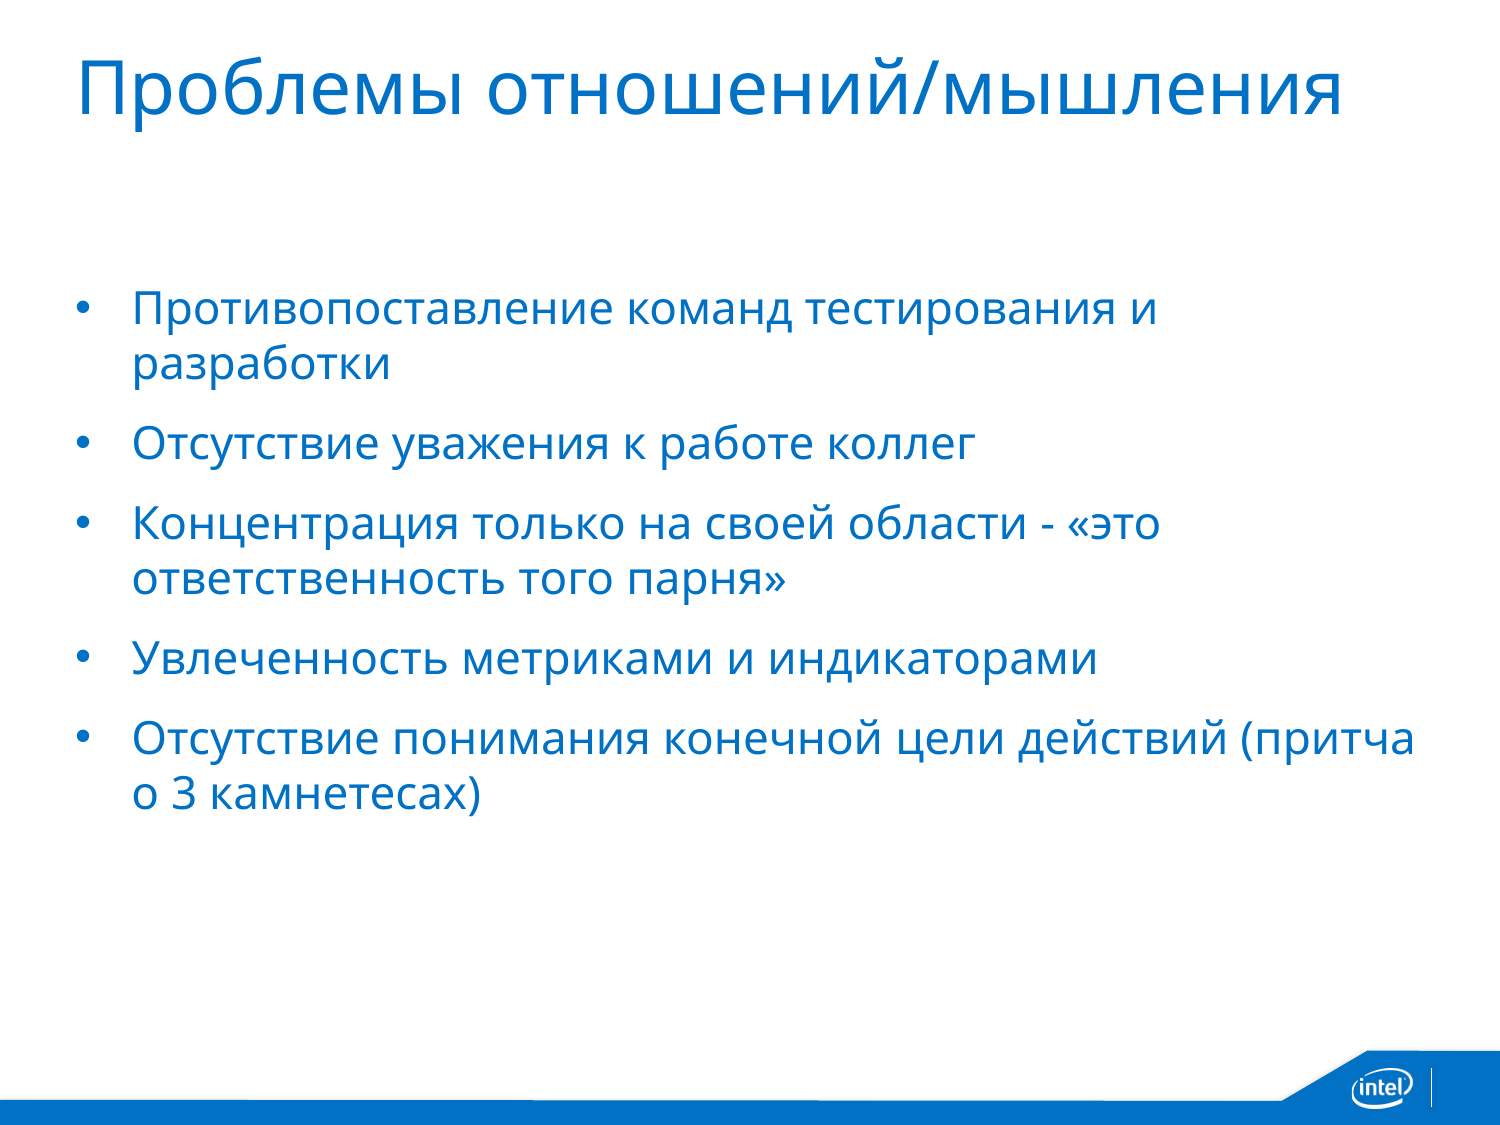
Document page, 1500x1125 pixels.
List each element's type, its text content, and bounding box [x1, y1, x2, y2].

list Противопоставление команд тестирования и разработки Отсутствие уважения к работе коллег Концентрация только на своей области - «это ответственность того парня» Увлеченность метриками и индикаторами Отсутствие понимания конечной цели действий (притча о 3 камнетесах) [75, 278, 1425, 1022]
title Проблемы отношений/мышления [75, 40, 1425, 203]
picture [1351, 1068, 1416, 1109]
